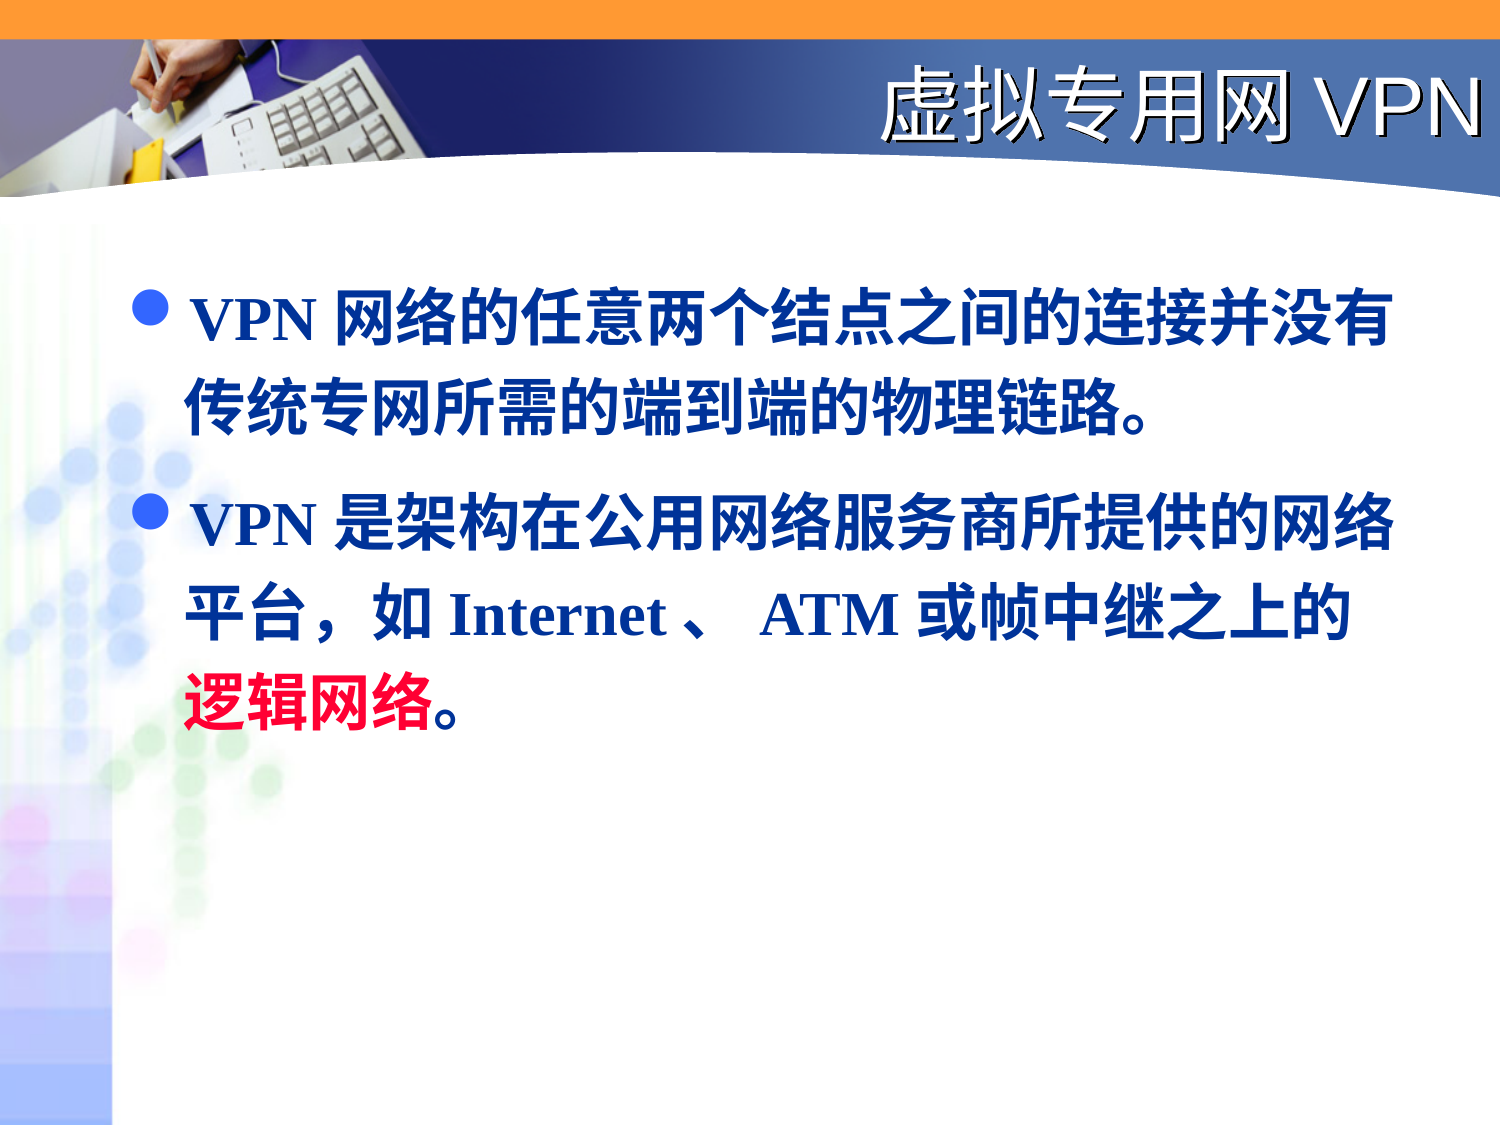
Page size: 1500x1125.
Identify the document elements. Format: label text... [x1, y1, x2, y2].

picture [0, 40, 1500, 199]
picture [1137, 164, 1500, 199]
list VPN网络的任意两个结点之间的连接并没有传统专网所需的端到端的物理链路。 VPN是架构在公用网络服务商所提供的网络平台，如Internet、ATM或帧中继之上的逻辑网络。 [111, 255, 1424, 931]
title 虚拟专用网VPN [176, 42, 1500, 162]
picture [0, 225, 1500, 1125]
